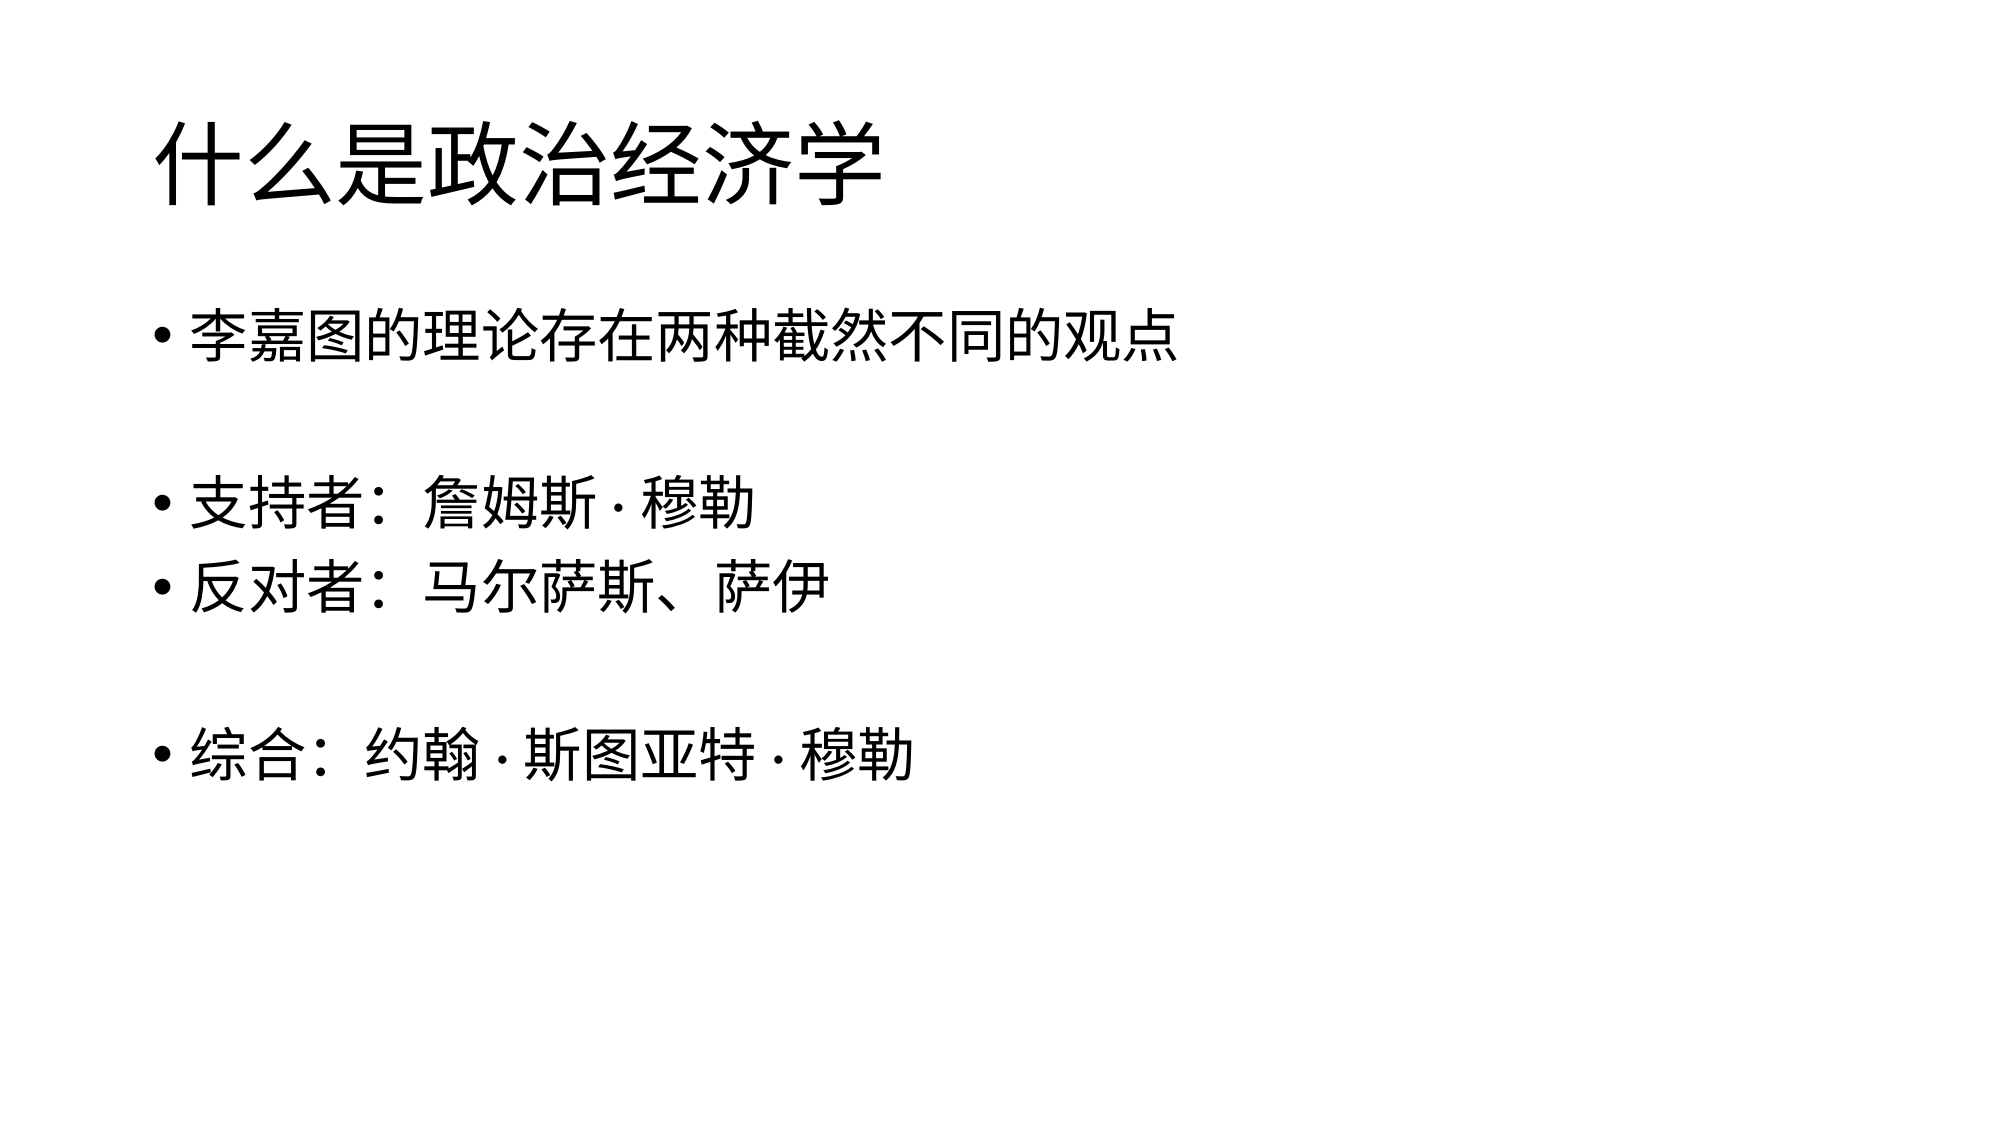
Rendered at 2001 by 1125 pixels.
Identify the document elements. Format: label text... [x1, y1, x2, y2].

list 李嘉图的理论存在两种截然不同的观点 支持者：詹姆斯·穆勒 反对者：马尔萨斯、萨伊 综合：约翰·斯图亚特·穆勒 [137, 299, 1863, 1014]
title 什么是政治经济学 [137, 59, 1863, 278]
